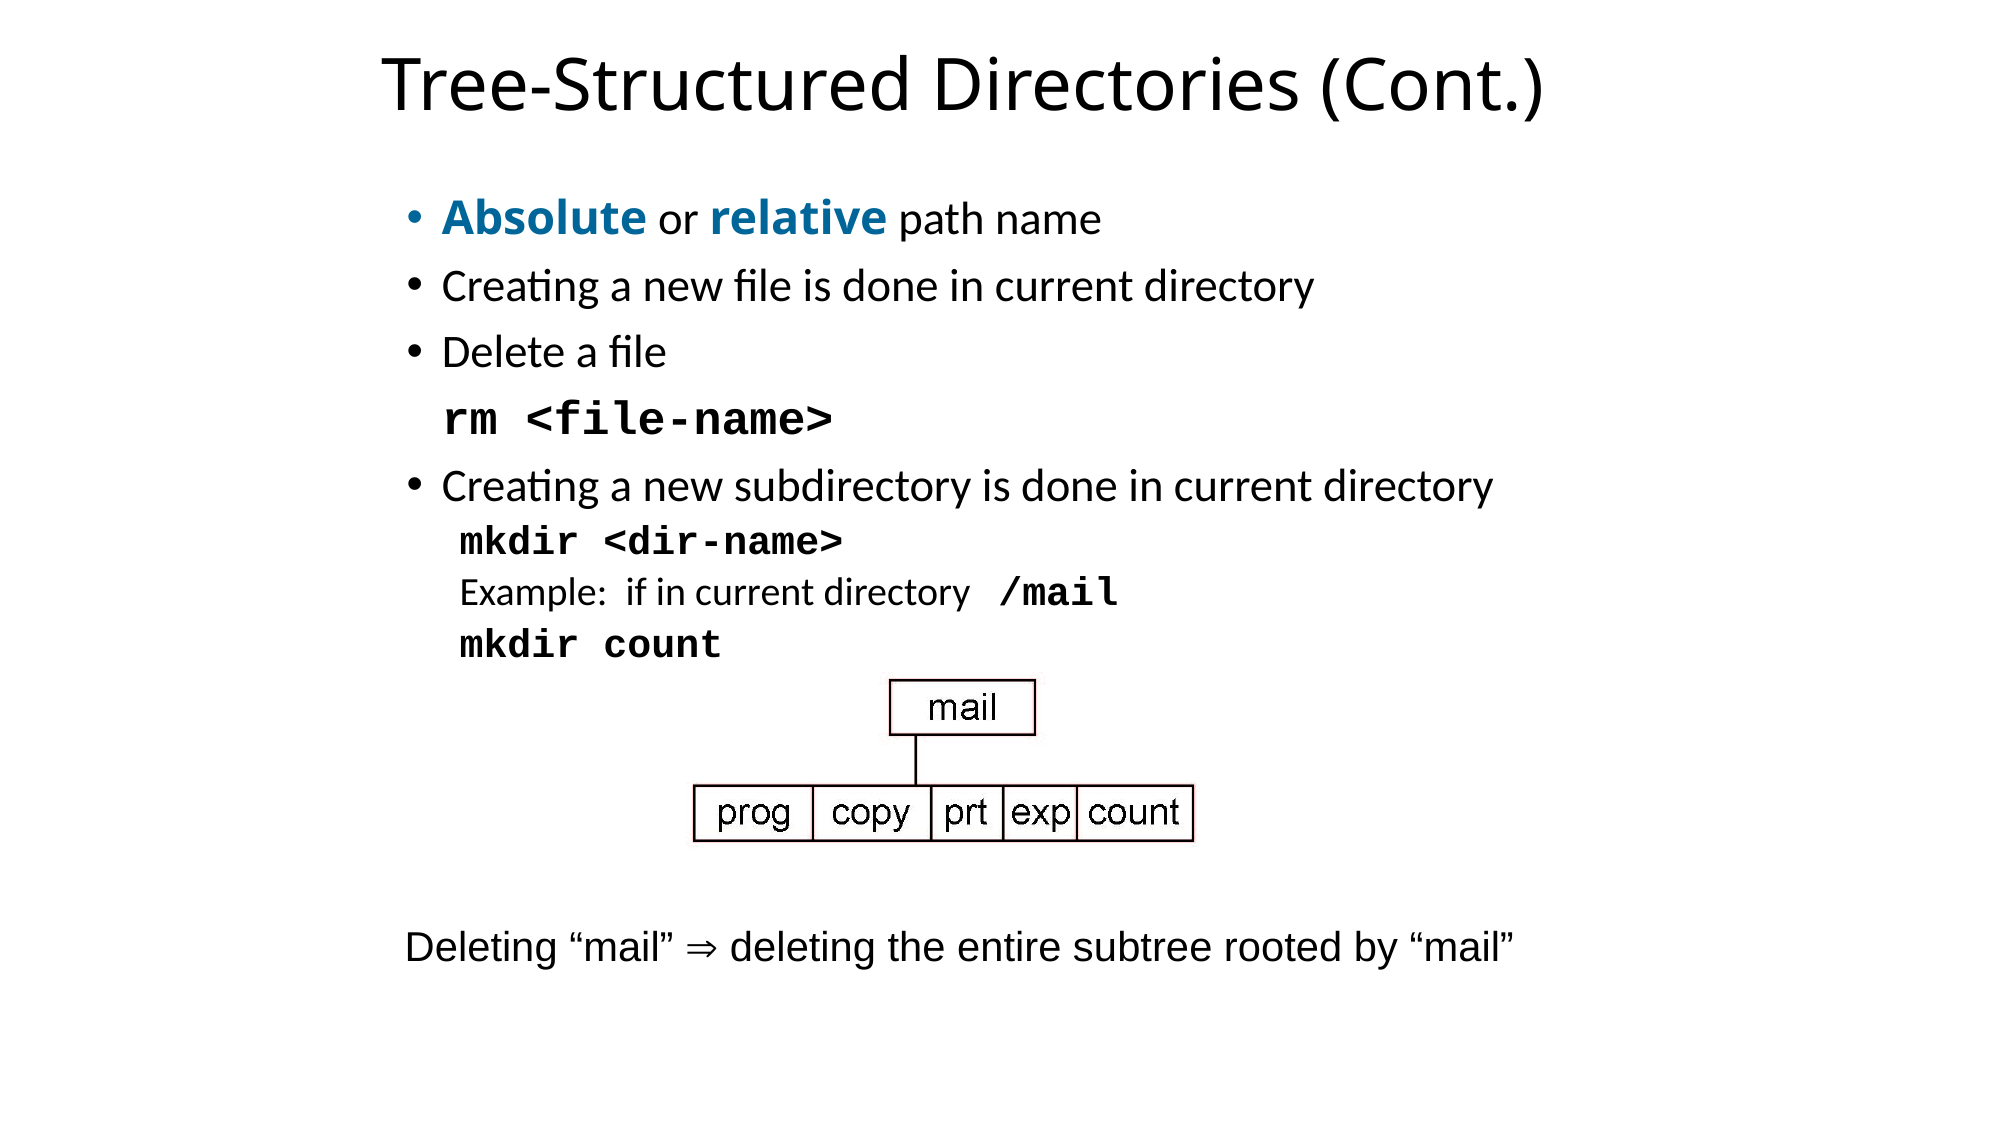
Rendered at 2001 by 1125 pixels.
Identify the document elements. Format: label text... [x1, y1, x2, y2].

list Absolute or relative path name Creating a new file is done in current directory Delete a file rm <file-name> Creating a new subdirectory is done in current directory mkdir <dir-name> Example: if in current directory /mail mkdir count [391, 186, 1601, 678]
picture [686, 672, 1200, 849]
text_box Deleting “mail”  deleting the entire subtree rooted by “mail” [389, 912, 1608, 968]
title Tree-Structured Directories (Cont.) [366, 40, 1717, 135]
